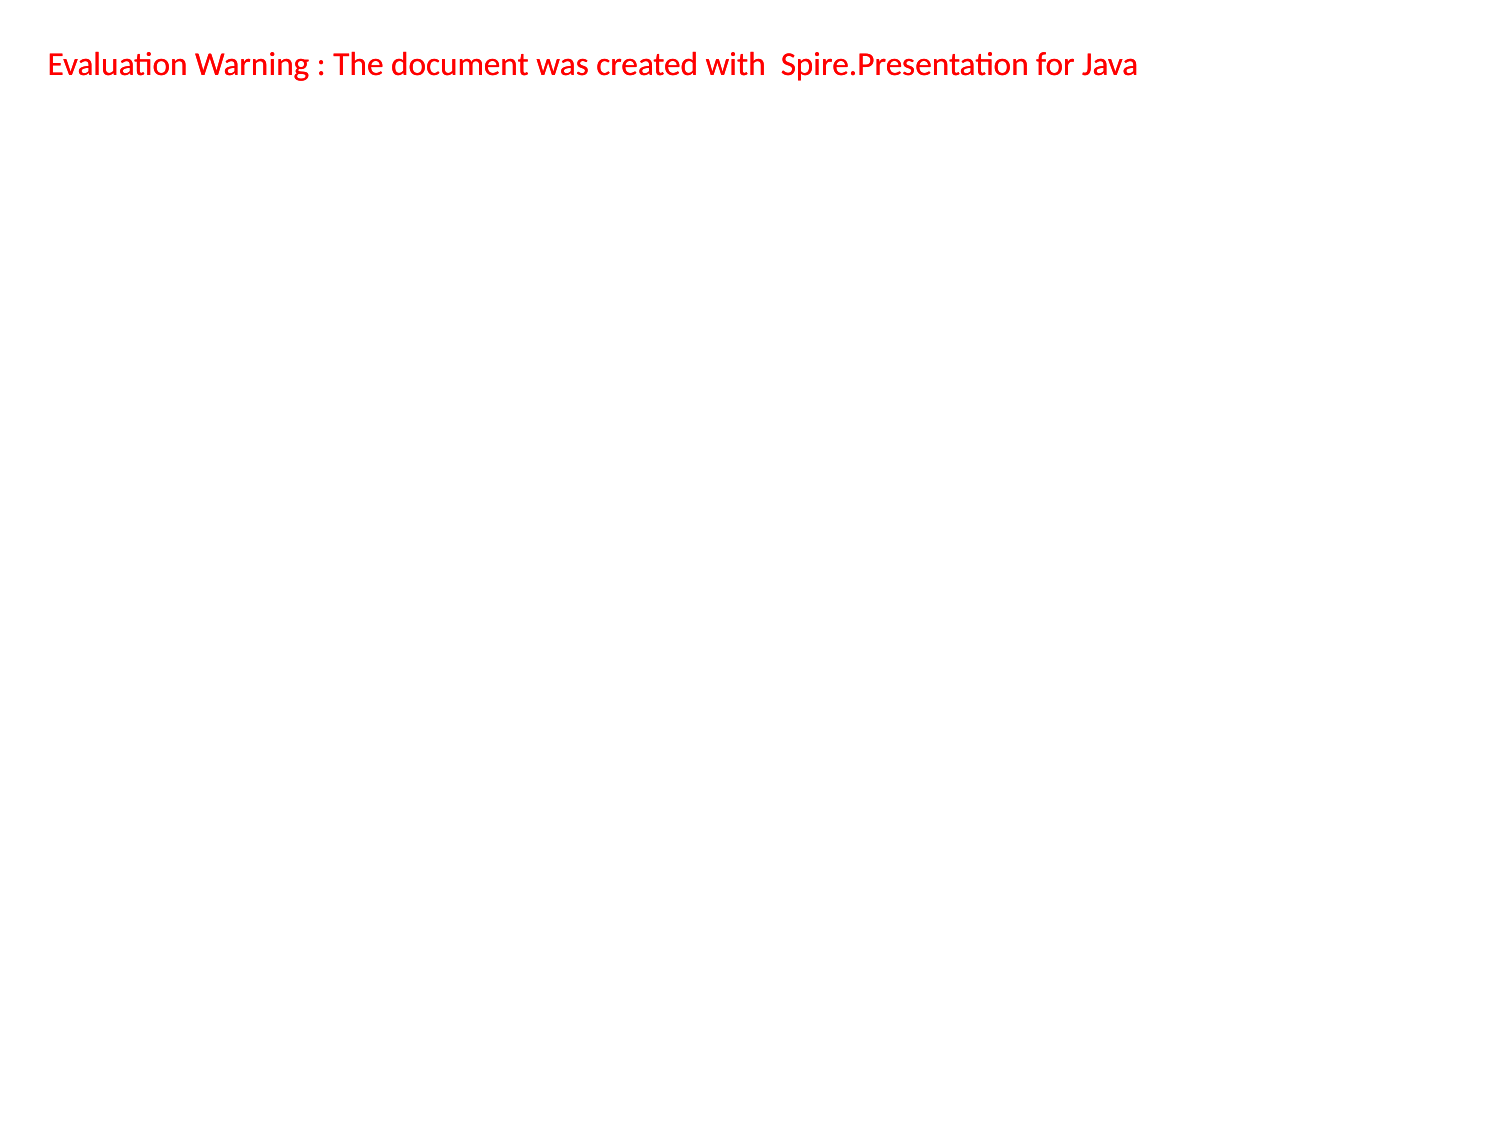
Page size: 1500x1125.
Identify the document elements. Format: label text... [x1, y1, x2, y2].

text_box Evaluation Warning : The document was created with Spire.Presentation for Java [19, 40, 1169, 85]
